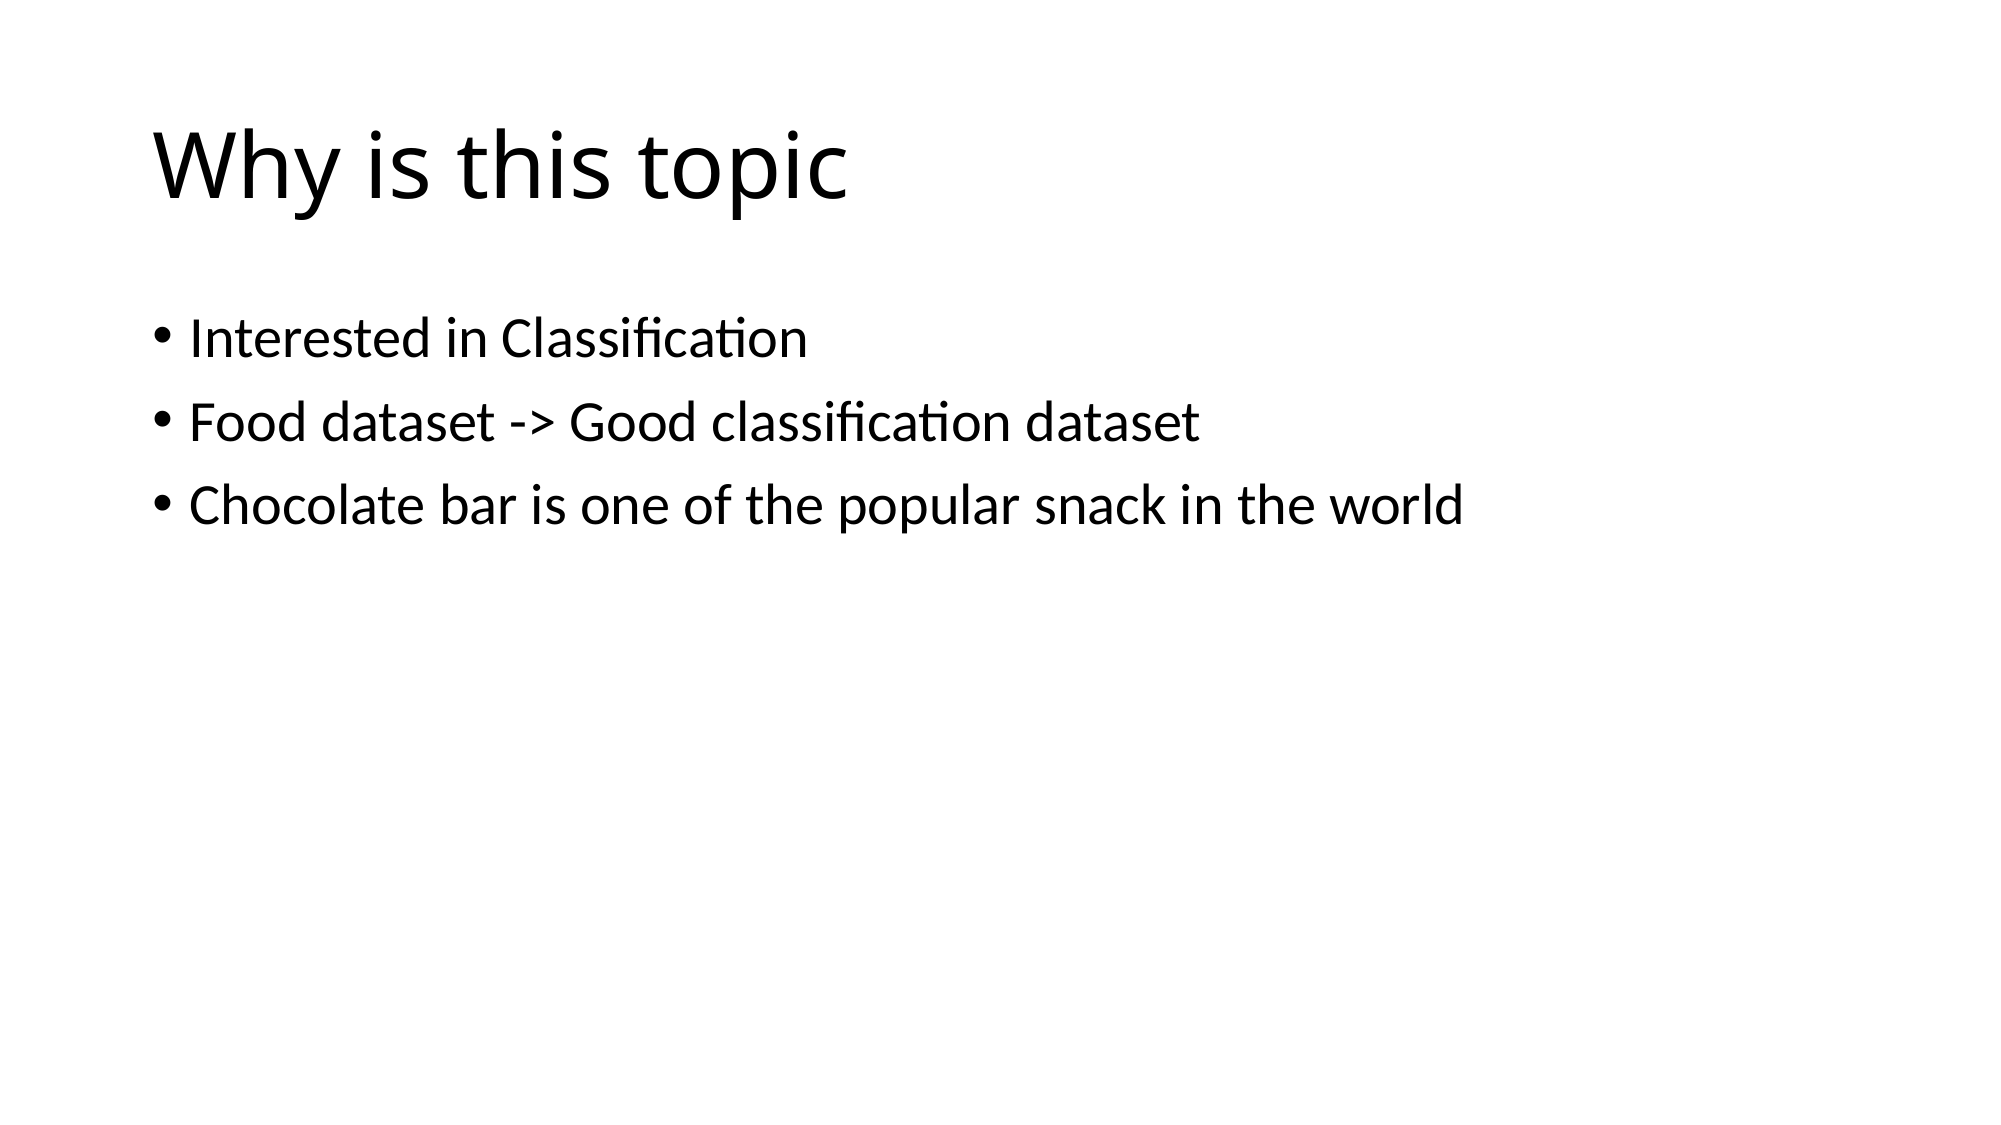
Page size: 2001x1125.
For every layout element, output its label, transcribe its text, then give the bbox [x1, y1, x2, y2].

list Interested in Classification Food dataset -> Good classification dataset Chocolate bar is one of the popular snack in the world [137, 299, 1863, 1014]
title Why is this topic [137, 59, 1863, 278]
